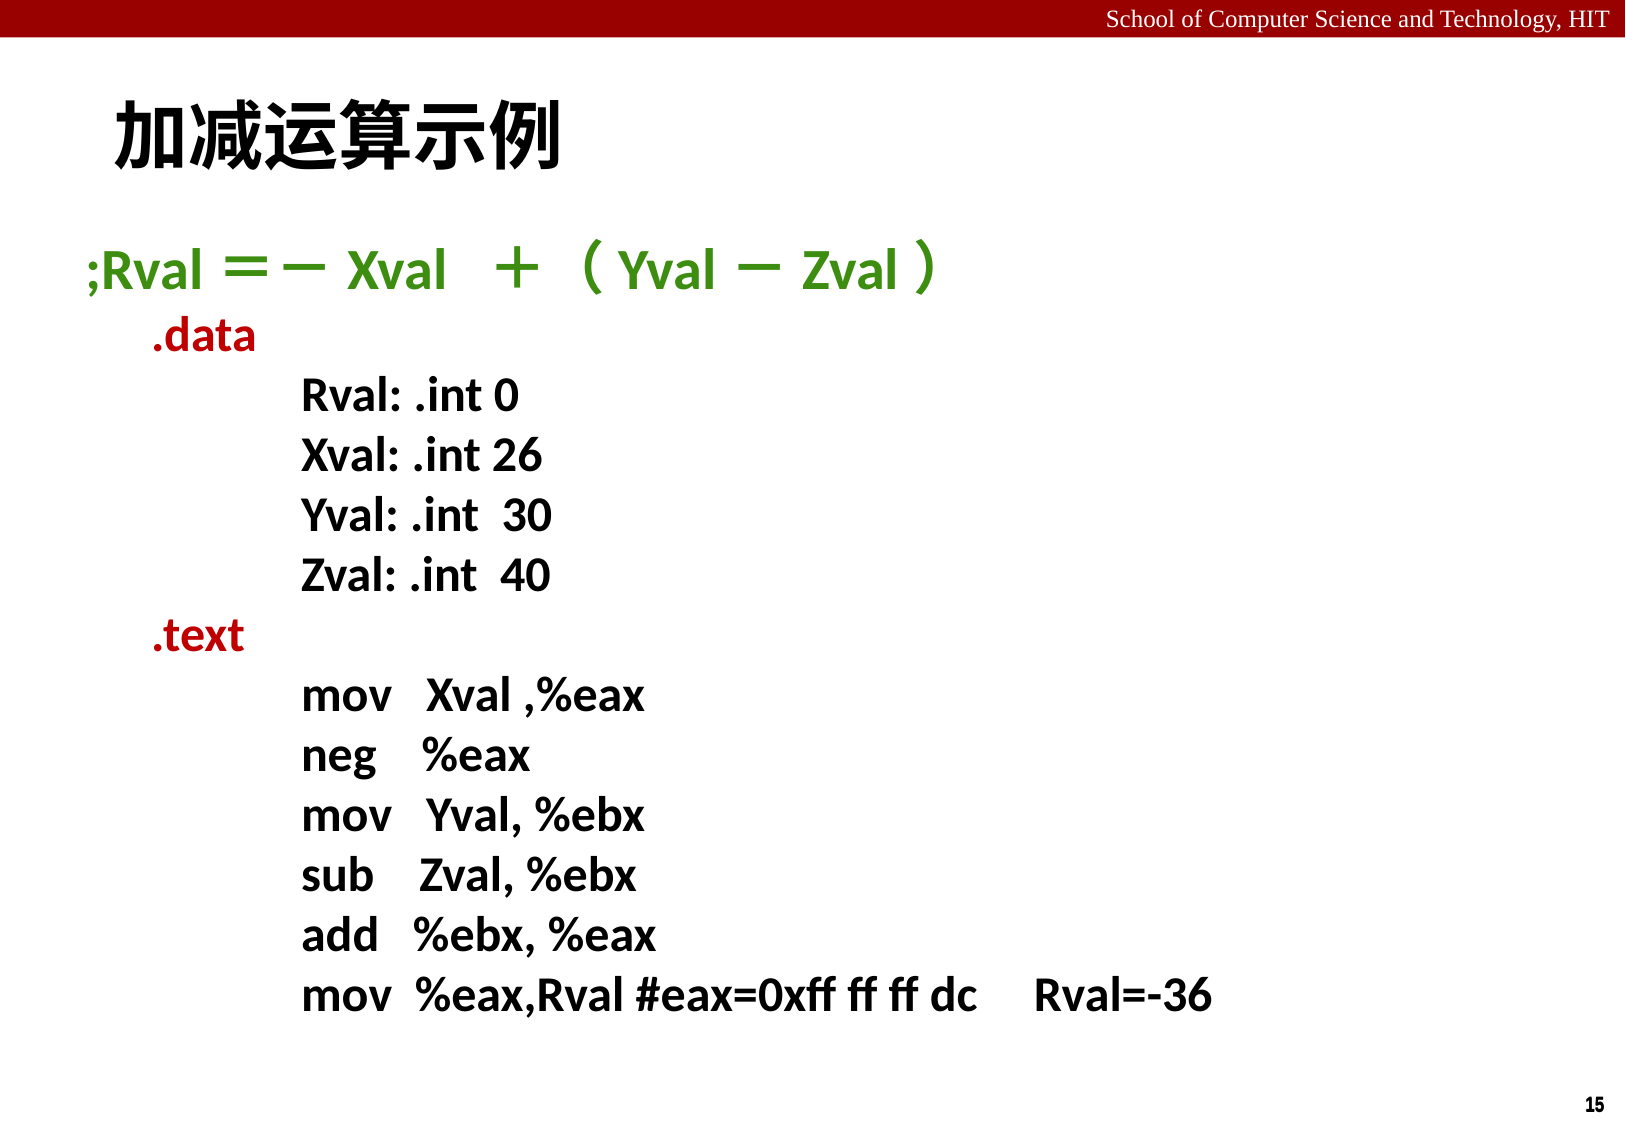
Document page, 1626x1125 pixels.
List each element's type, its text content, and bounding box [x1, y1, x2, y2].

title 加减运算示例 [63, 71, 1625, 197]
list ;Rval＝－Xval ＋（Yval－Zval） .data Rval: .int 0 Xval: .int 26 Yval: .int 30 Zval: .int 40 .text mov Xval ,%eax neg %eax mov Yval, %ebx sub Zval, %ebx add %ebx, %eax mov %eax,Rval #eax=0xff ff ff dc Rval=-36 [70, 223, 1599, 1088]
